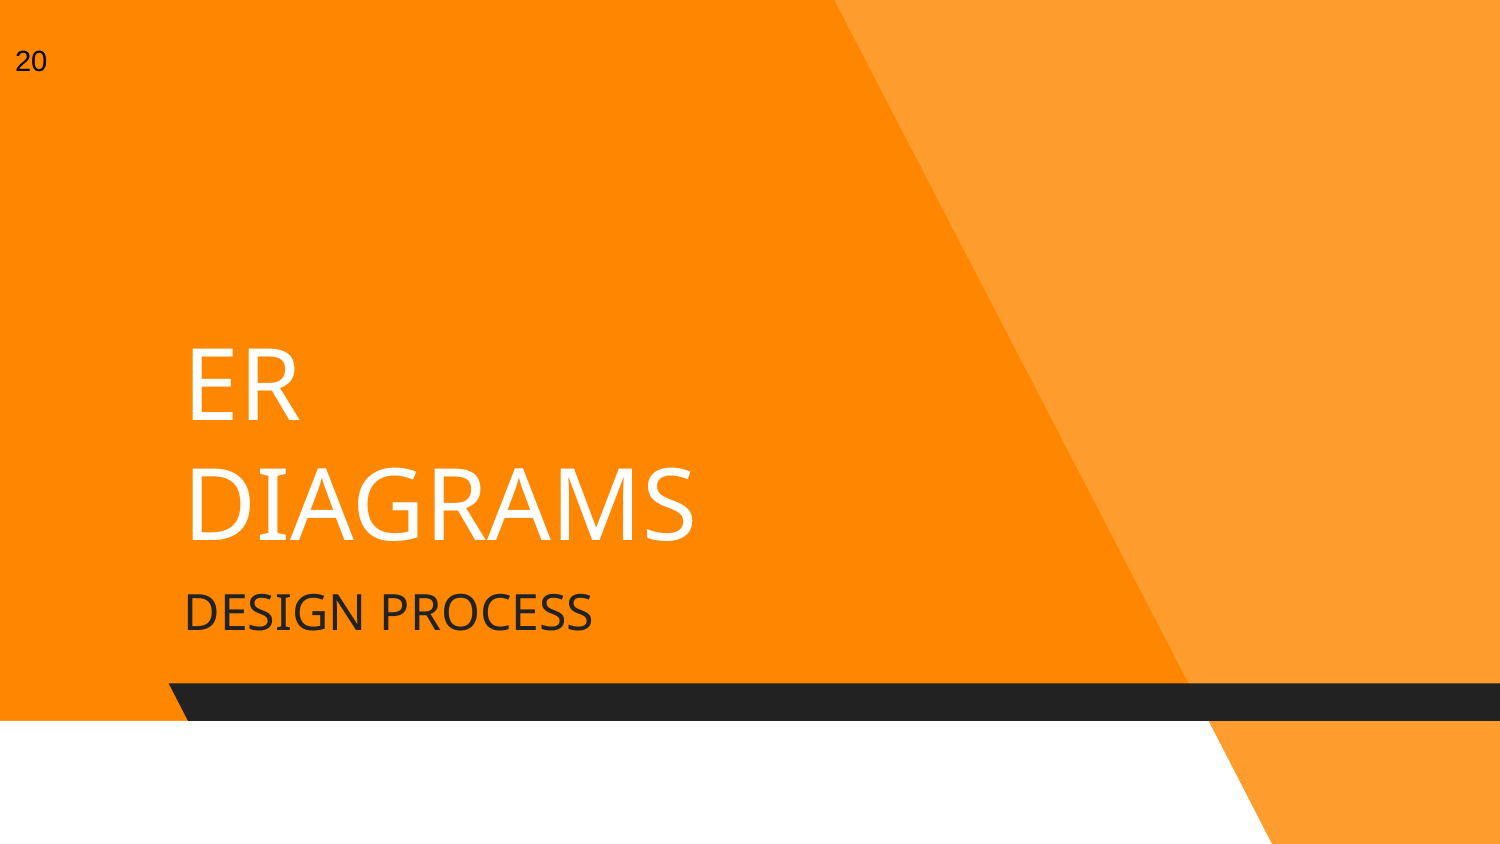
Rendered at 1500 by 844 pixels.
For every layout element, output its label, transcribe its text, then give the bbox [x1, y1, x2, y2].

slide_number 20 [0, 0, 98, 121]
title ER DIAGRAMS [168, 384, 1152, 575]
subtitle DESIGN PROCESS [168, 565, 1025, 660]
